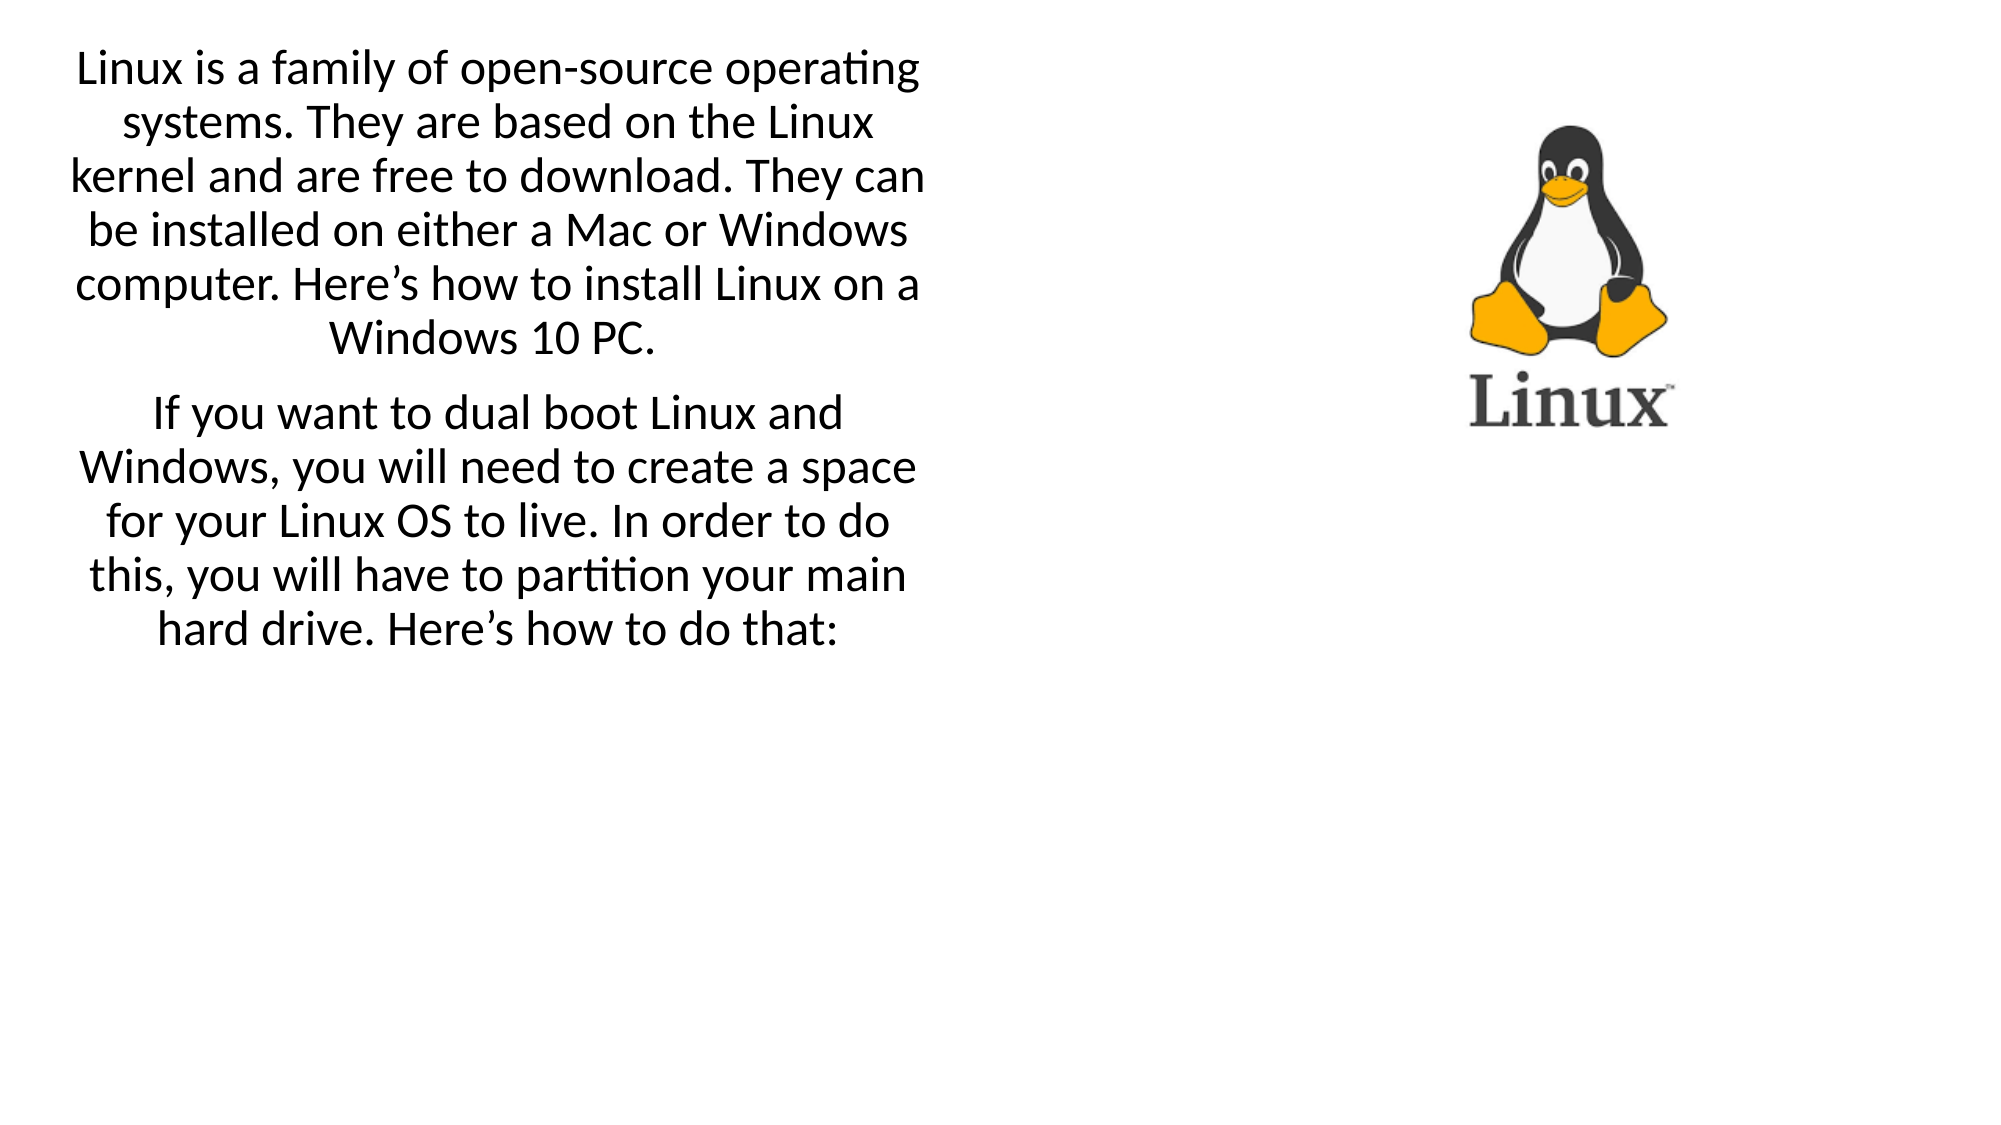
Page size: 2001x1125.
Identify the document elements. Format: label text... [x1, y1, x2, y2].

subtitle Linux is a family of open-source operating systems. They are based on the Linux kernel and are free to download. They can be installed on either a Mac or Windows computer. Here’s how to install Linux on a Windows 10 PC. If you want to dual boot Linux and Windows, you will need to create a space for your Linux OS to live. In order to do this, you will have to partition your main hard drive. Here’s how to do that: [49, 34, 948, 1074]
picture [1396, 112, 1748, 464]
